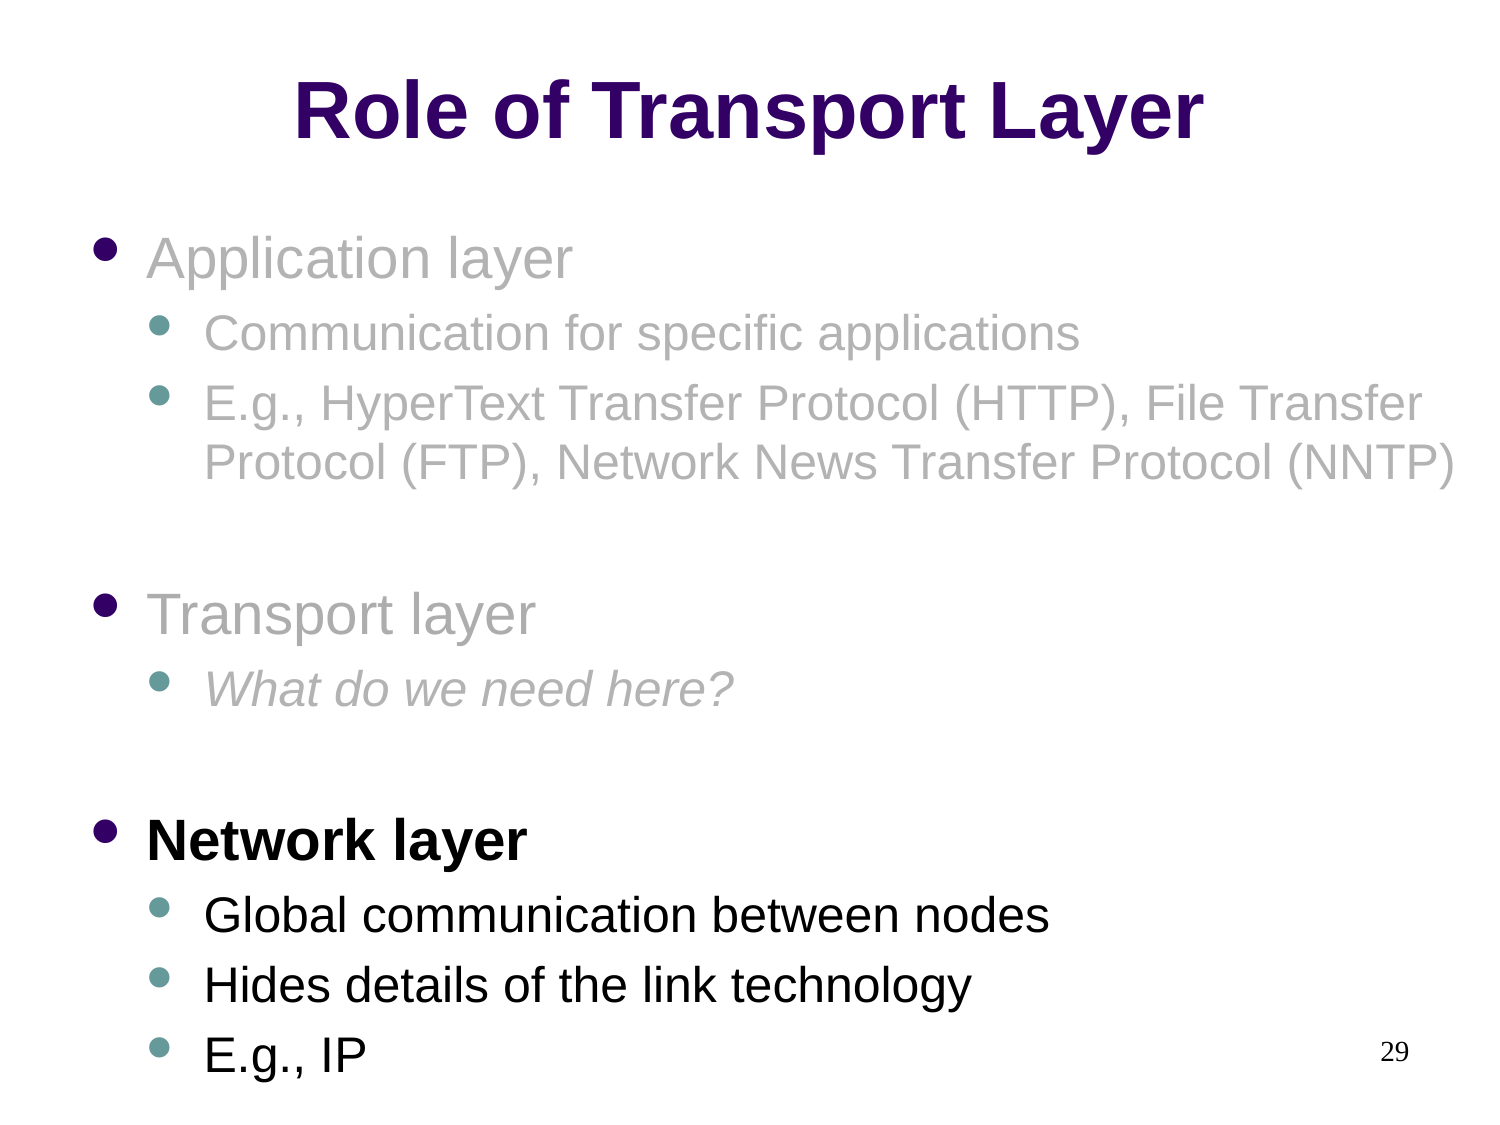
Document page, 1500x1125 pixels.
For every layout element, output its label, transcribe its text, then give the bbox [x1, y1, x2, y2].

slide_number 29 [1074, 1024, 1426, 1101]
title Role of Transport Layer [0, 20, 1500, 163]
list Application layer Communication for specific applications E.g., HyperText Transfer Protocol (HTTP), File Transfer Protocol (FTP), Network News Transfer Protocol (NNTP) Transport layer What do we need here? Network layer Global communication between nodes Hides details of the link technology E.g., IP [75, 212, 1475, 1006]
